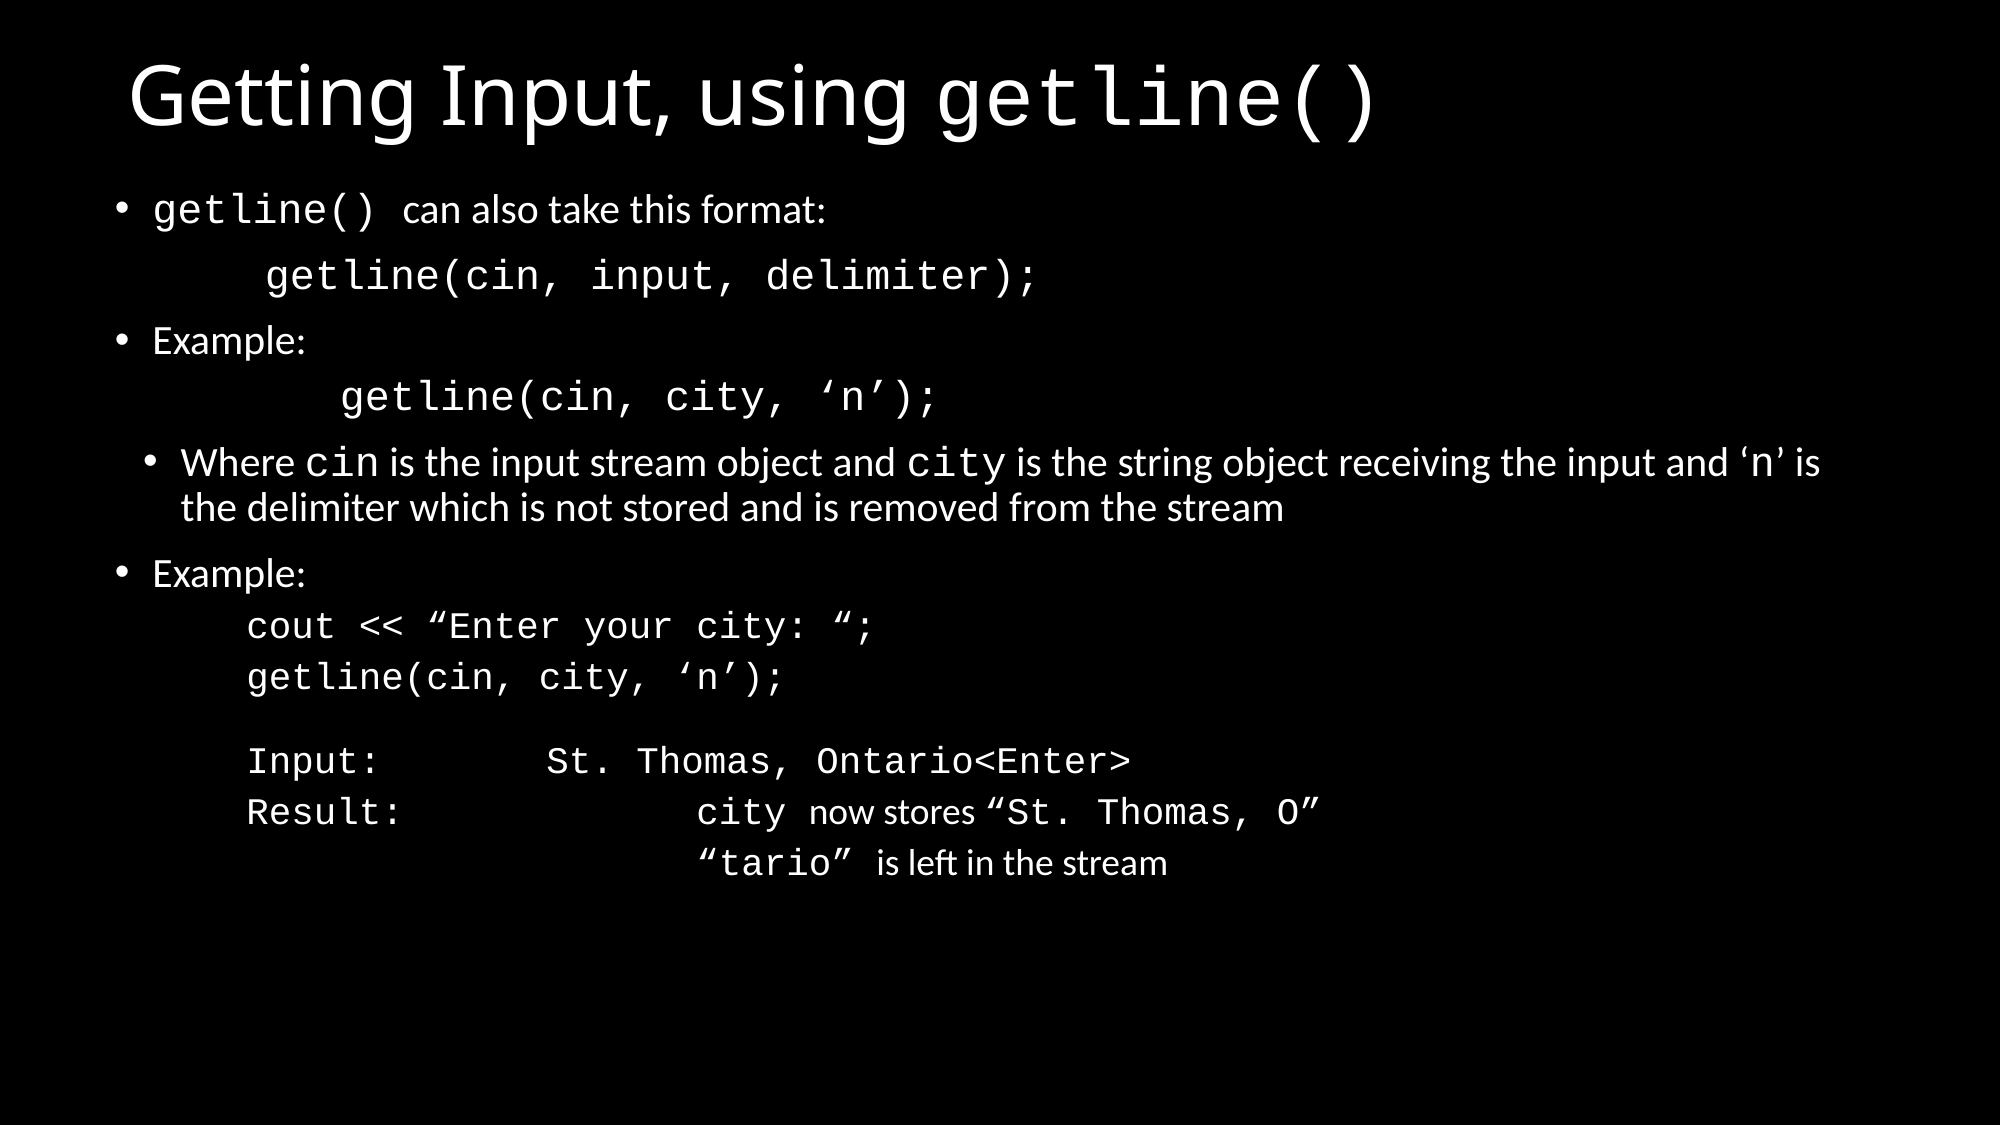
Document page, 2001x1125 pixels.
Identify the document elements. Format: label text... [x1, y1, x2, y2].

title Getting Input, using getline() [112, 4, 1913, 193]
list getline() can also take this format: getline(cin, input, delimiter); Example: getline(cin, city, ‘n’); Where cin is the input stream object and city is the string object receiving the input and ‘n’ is the delimiter which is not stored and is removed from the stream Example: cout << “Enter your city: “; getline(cin, city, ‘n’); Input: St. Thomas, Ontario<Enter> Result: city now stores “St. Thomas, O” “tario” is left in the stream [99, 179, 1900, 1050]
